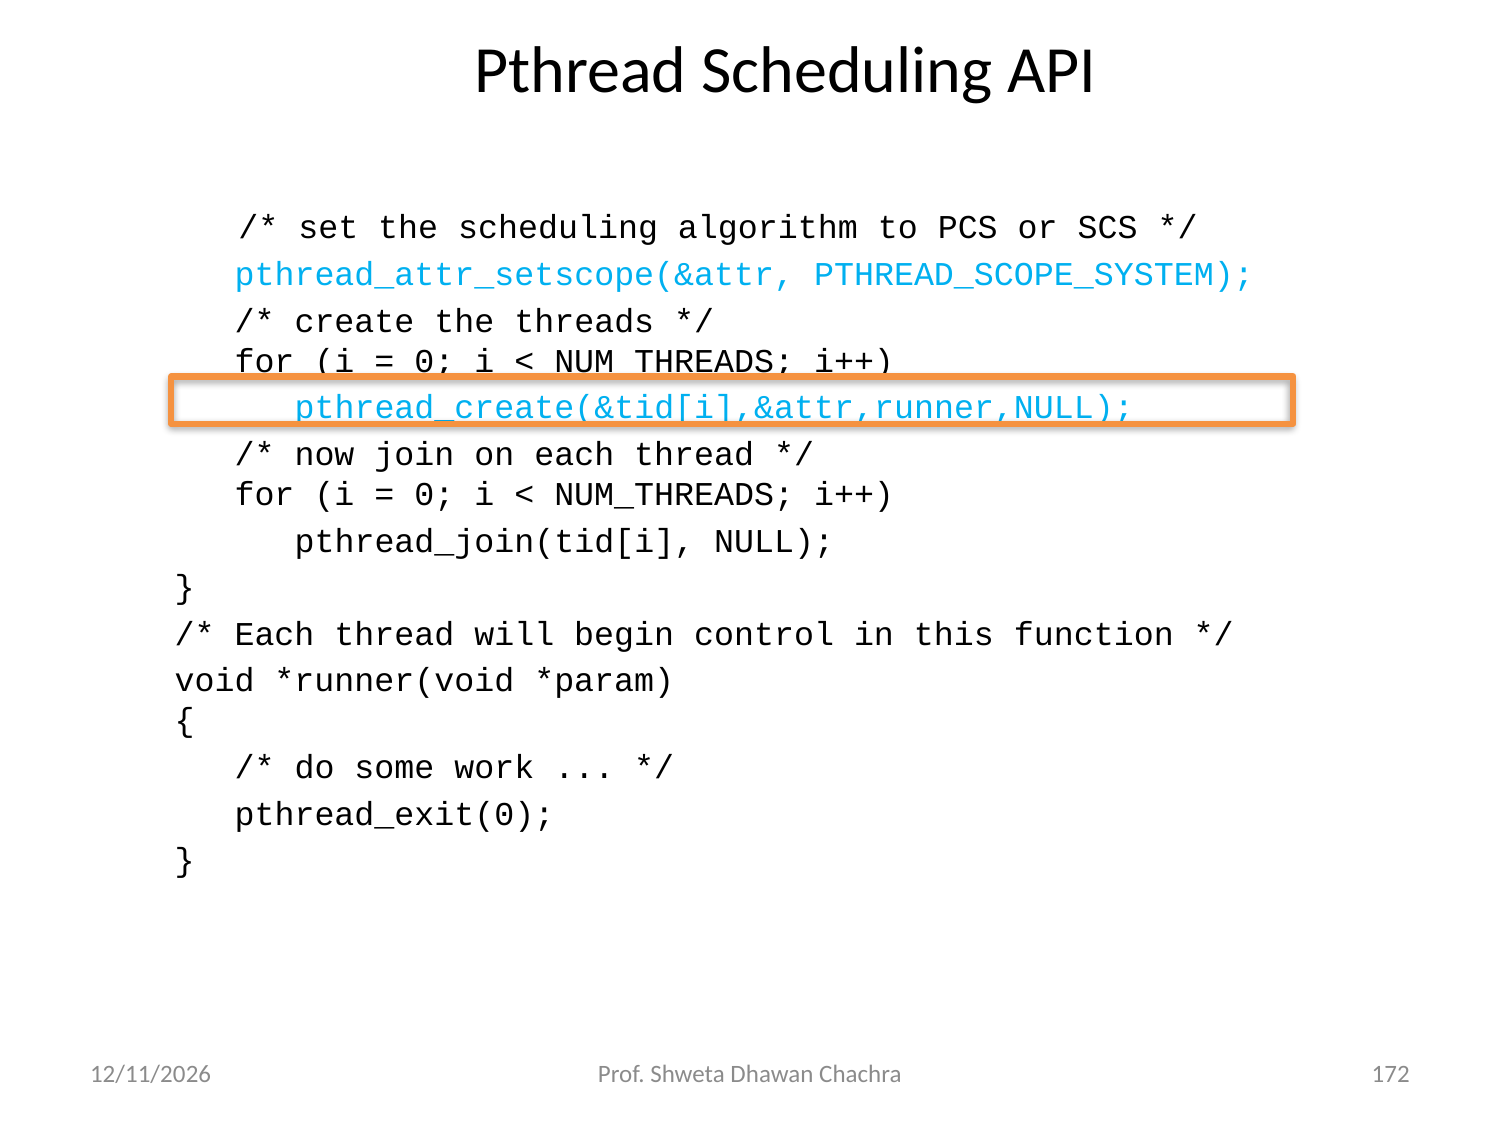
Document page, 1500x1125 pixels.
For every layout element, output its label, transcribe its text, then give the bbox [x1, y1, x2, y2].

slide_number 172 [1074, 1042, 1425, 1103]
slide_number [75, 1042, 425, 1103]
title Pthread Scheduling API [147, 19, 1425, 114]
text_box [170, 376, 1294, 424]
list /* set the scheduling algorithm to PCS or SCS */ pthread_attr_setscope(&attr, PTHREAD_SCOPE_SYSTEM); /* create the threads */ for (i = 0; i < NUM_THREADS; i++) pthread_create(&tid[i],&attr,runner,NULL); /* now join on each thread */ for (i = 0; i < NUM_THREADS; i++) pthread_join(tid[i], NULL); } /* Each thread will begin control in this function */ void *runner(void *param) { /* do some work ... */ pthread_exit(0); } [159, 195, 1361, 978]
footer Prof. Shweta Dhawan Chachra [512, 1042, 988, 1103]
